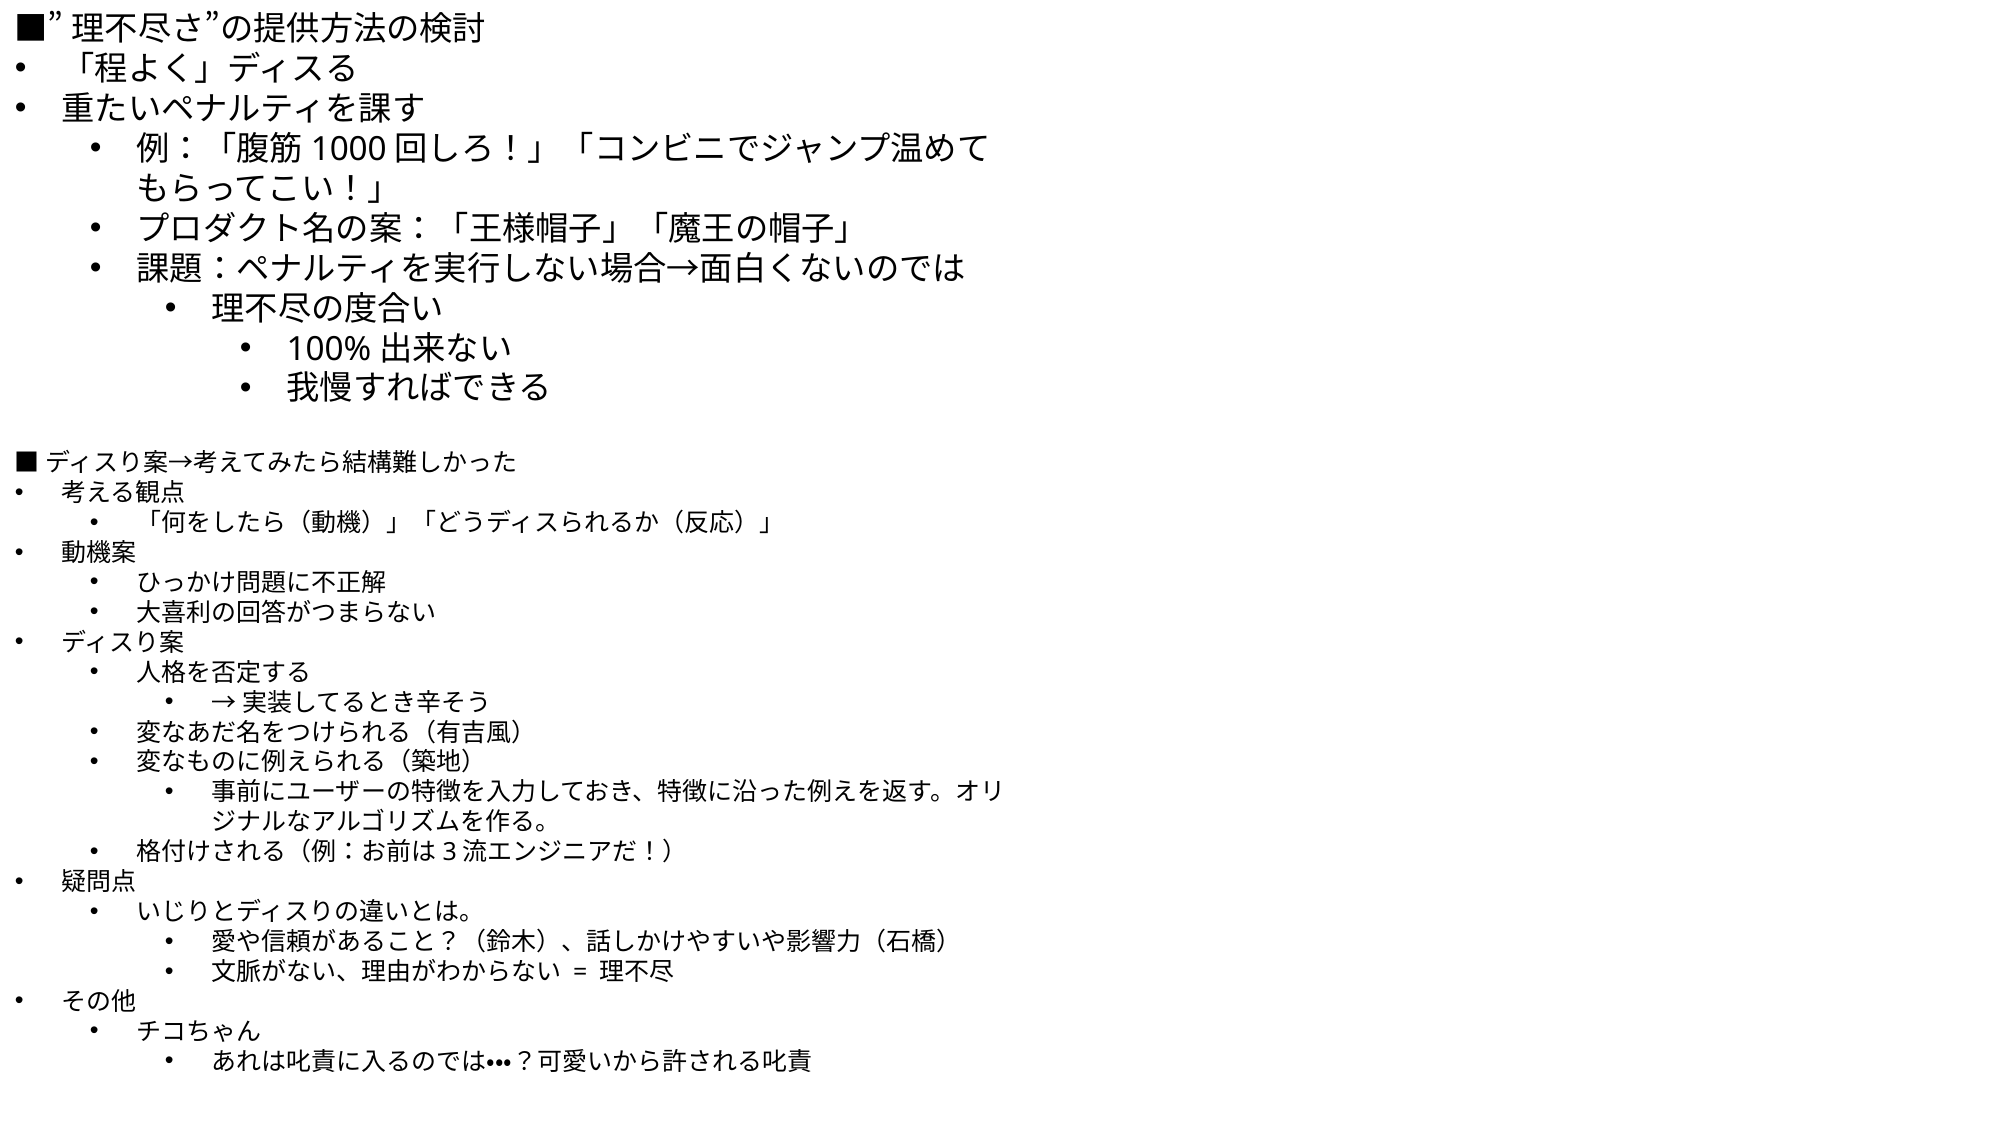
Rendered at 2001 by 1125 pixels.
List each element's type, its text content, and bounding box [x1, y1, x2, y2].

text_box ■”理不尽さ”の提供方法の検討 「程よく」ディスる 重たいペナルティを課す 例：「腹筋1000回しろ！」「コンビニでジャンプ温めてもらってこい！」 プロダクト名の案：「王様帽子」「魔王の帽子」 課題：ペナルティを実行しない場合→面白くないのでは 理不尽の度合い 100%出来ない 我慢すればできる ■ディスり案→考えてみたら結構難しかった 考える観点 「何をしたら（動機）」「どうディスられるか（反応）」 動機案 ひっかけ問題に不正解 大喜利の回答がつまらない ディスり案 人格を否定する →実装してるとき辛そう 変なあだ名をつけられる（有吉風） 変なものに例えられる（築地） 事前にユーザーの特徴を入力しておき、特徴に沿った例えを返す。オリジナルなアルゴリズムを作る。 格付けされる（例：お前は3流エンジニアだ！） 疑問点 いじりとディスりの違いとは。 愛や信頼があること？（鈴木）、話しかけやすいや影響力（石橋） 文脈がない、理由がわからない = 理不尽 その他 チコちゃん あれは叱責に入るのでは・・・？可愛いから許される叱責 [0, 0, 1024, 1083]
